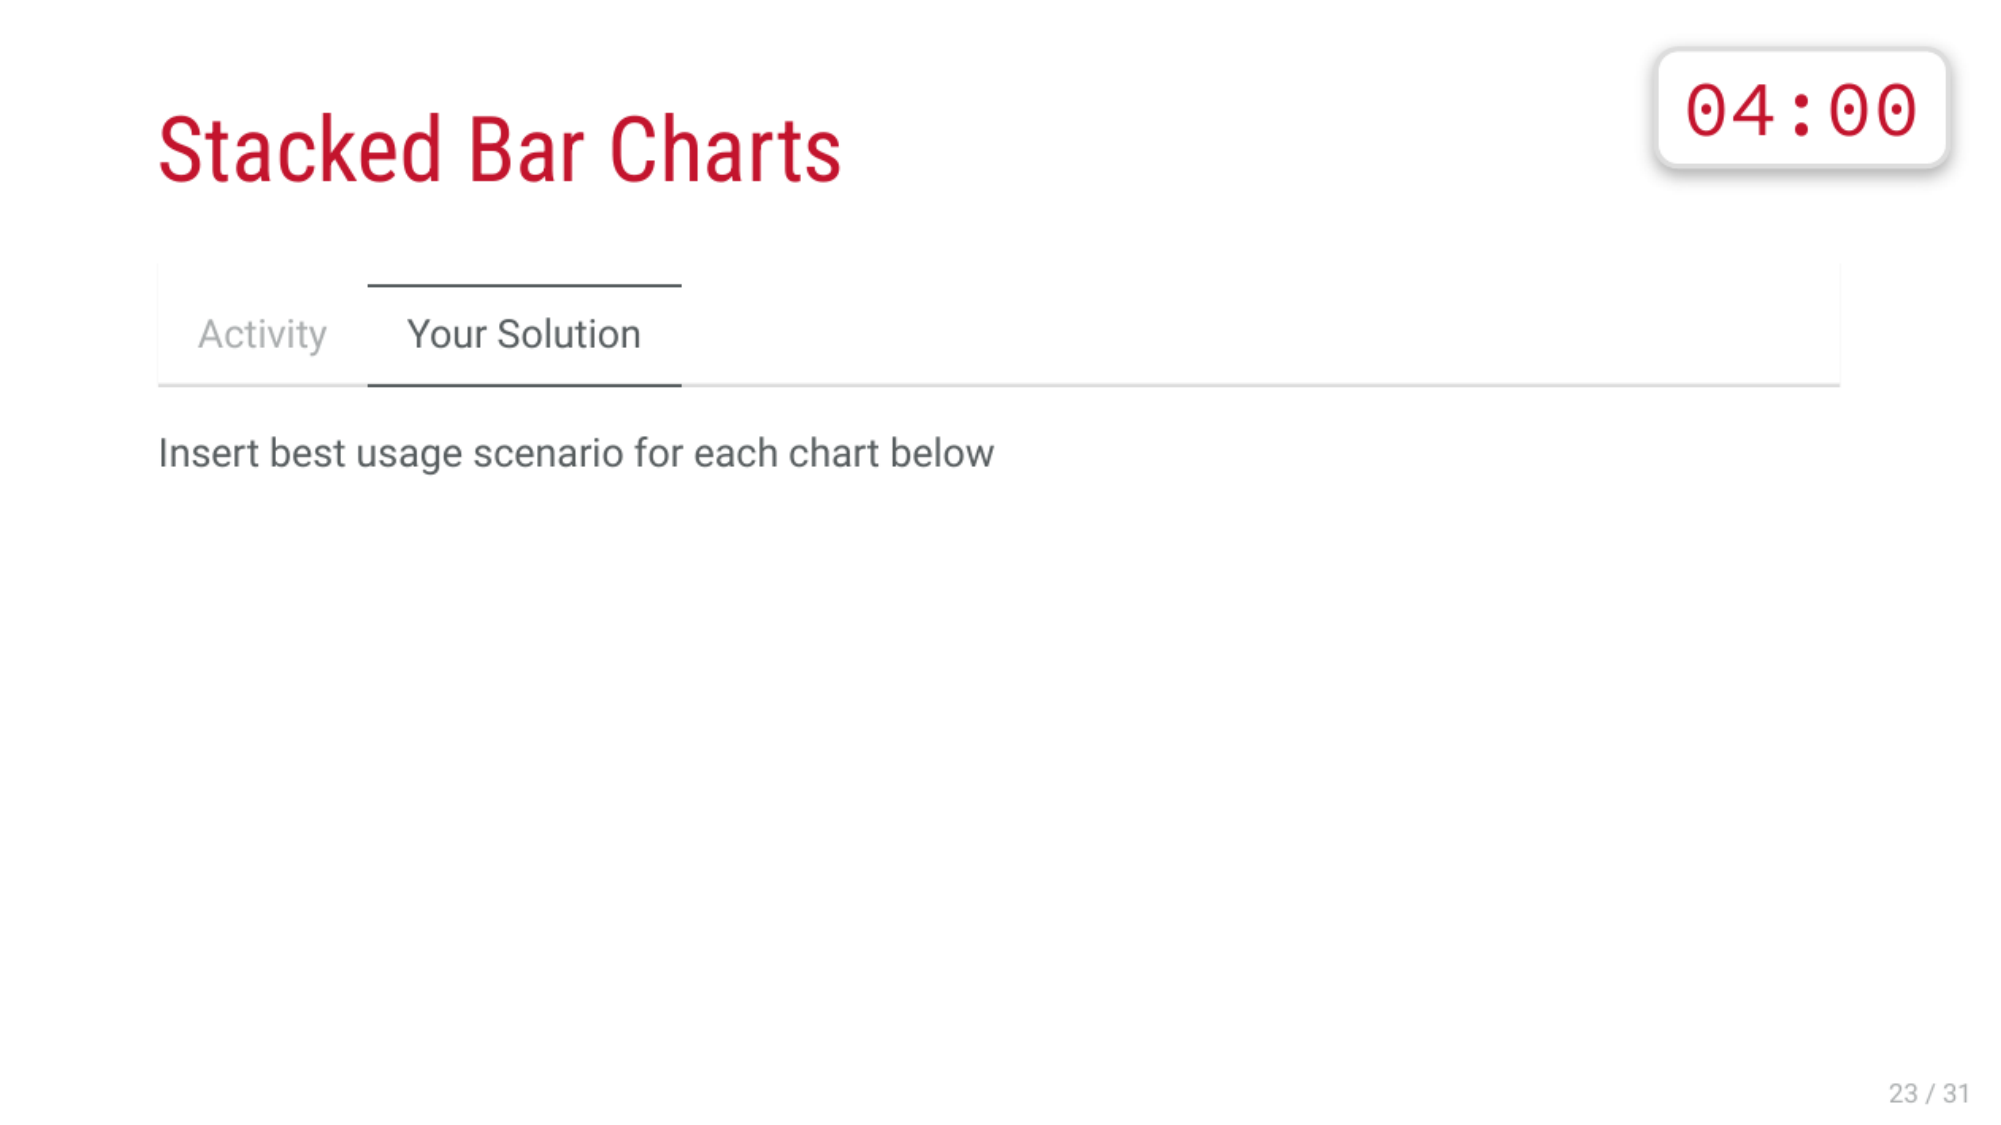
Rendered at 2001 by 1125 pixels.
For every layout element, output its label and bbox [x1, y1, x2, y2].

list [0, 0, 2000, 1125]
